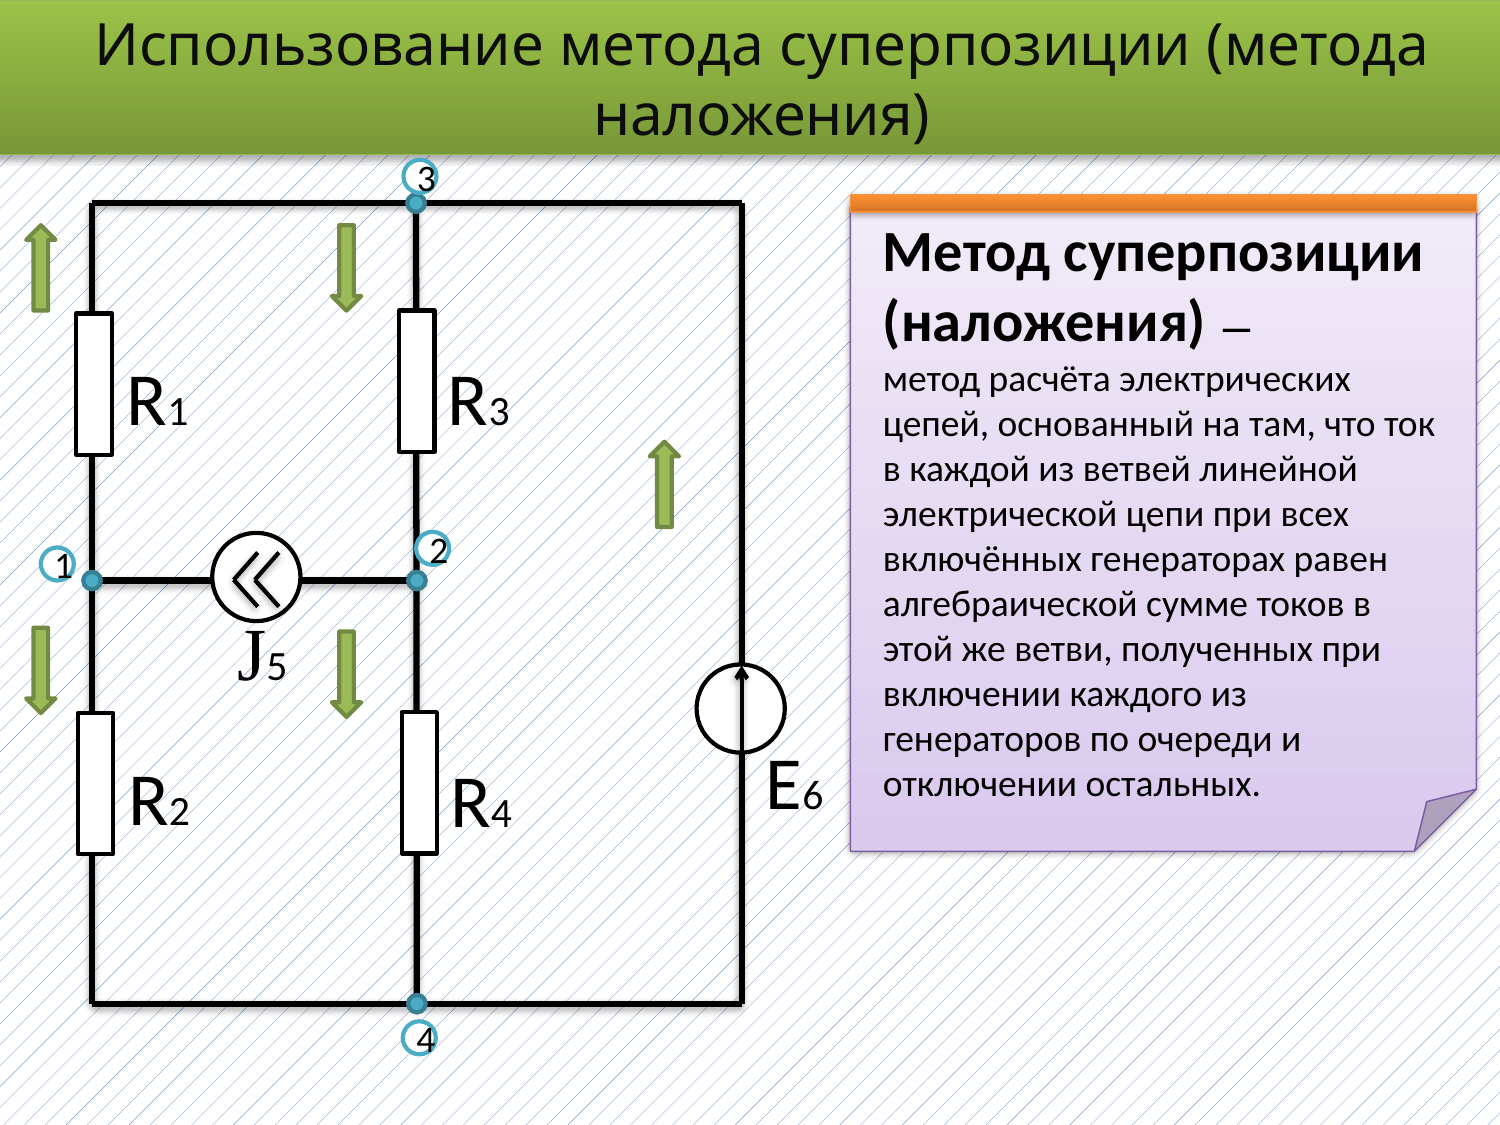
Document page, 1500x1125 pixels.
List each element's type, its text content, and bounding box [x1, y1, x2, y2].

text_box [397, 308, 410, 454]
text_box [96, 570, 103, 579]
text_box J5 [222, 597, 303, 703]
text_box + [418, 204, 427, 214]
text_box [329, 629, 364, 720]
text_box R4 [435, 745, 528, 850]
text_box 1 [38, 545, 76, 583]
text_box 2 [423, 529, 452, 567]
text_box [406, 1004, 428, 1011]
text_box [850, 194, 1477, 213]
text_box 4 [400, 1019, 438, 1057]
text_box + [406, 204, 415, 214]
text_box [96, 711, 115, 856]
text_box [400, 710, 410, 856]
text_box [76, 711, 87, 856]
text_box Метод суперпозиции (наложения) — метод расчёта электрических цепей, основанный на там, что ток в каждой из ветвей линейной электрической цепи при всех включённых генераторах равен алгебраической сумме токов в этой же ветви, полученных при включении каждого из генераторов по очереди и отключении остальных. [868, 220, 1459, 811]
text_box [423, 571, 428, 588]
text_box [410, 570, 415, 580]
text_box [329, 223, 364, 313]
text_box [228, 556, 284, 603]
text_box [81, 570, 87, 591]
text_box 3 [401, 157, 439, 195]
text_box [24, 223, 58, 313]
text_box [418, 569, 422, 580]
text_box [418, 581, 424, 592]
text_box [211, 588, 223, 608]
text_box [405, 193, 427, 202]
text_box [24, 625, 58, 716]
text_box Использование метода суперпозиции (метода наложения) [0, 0, 1500, 155]
text_box [210, 530, 303, 579]
text_box R3 [432, 343, 525, 449]
text_box [288, 588, 302, 597]
text_box [647, 439, 681, 530]
text_box [694, 662, 737, 755]
text_box [406, 581, 415, 592]
text_box R2 [113, 742, 206, 848]
text_box [1459, 218, 1478, 808]
text_box [423, 710, 439, 856]
text_box R1 [112, 343, 204, 449]
text_box [96, 311, 114, 457]
text_box [747, 662, 787, 754]
text_box [93, 581, 103, 589]
text_box [74, 311, 87, 457]
text_box [849, 218, 1456, 853]
text_box [423, 994, 428, 1002]
text_box [423, 308, 437, 454]
text_box E6 [751, 727, 839, 832]
text_box [221, 581, 226, 597]
text_box [284, 581, 291, 597]
